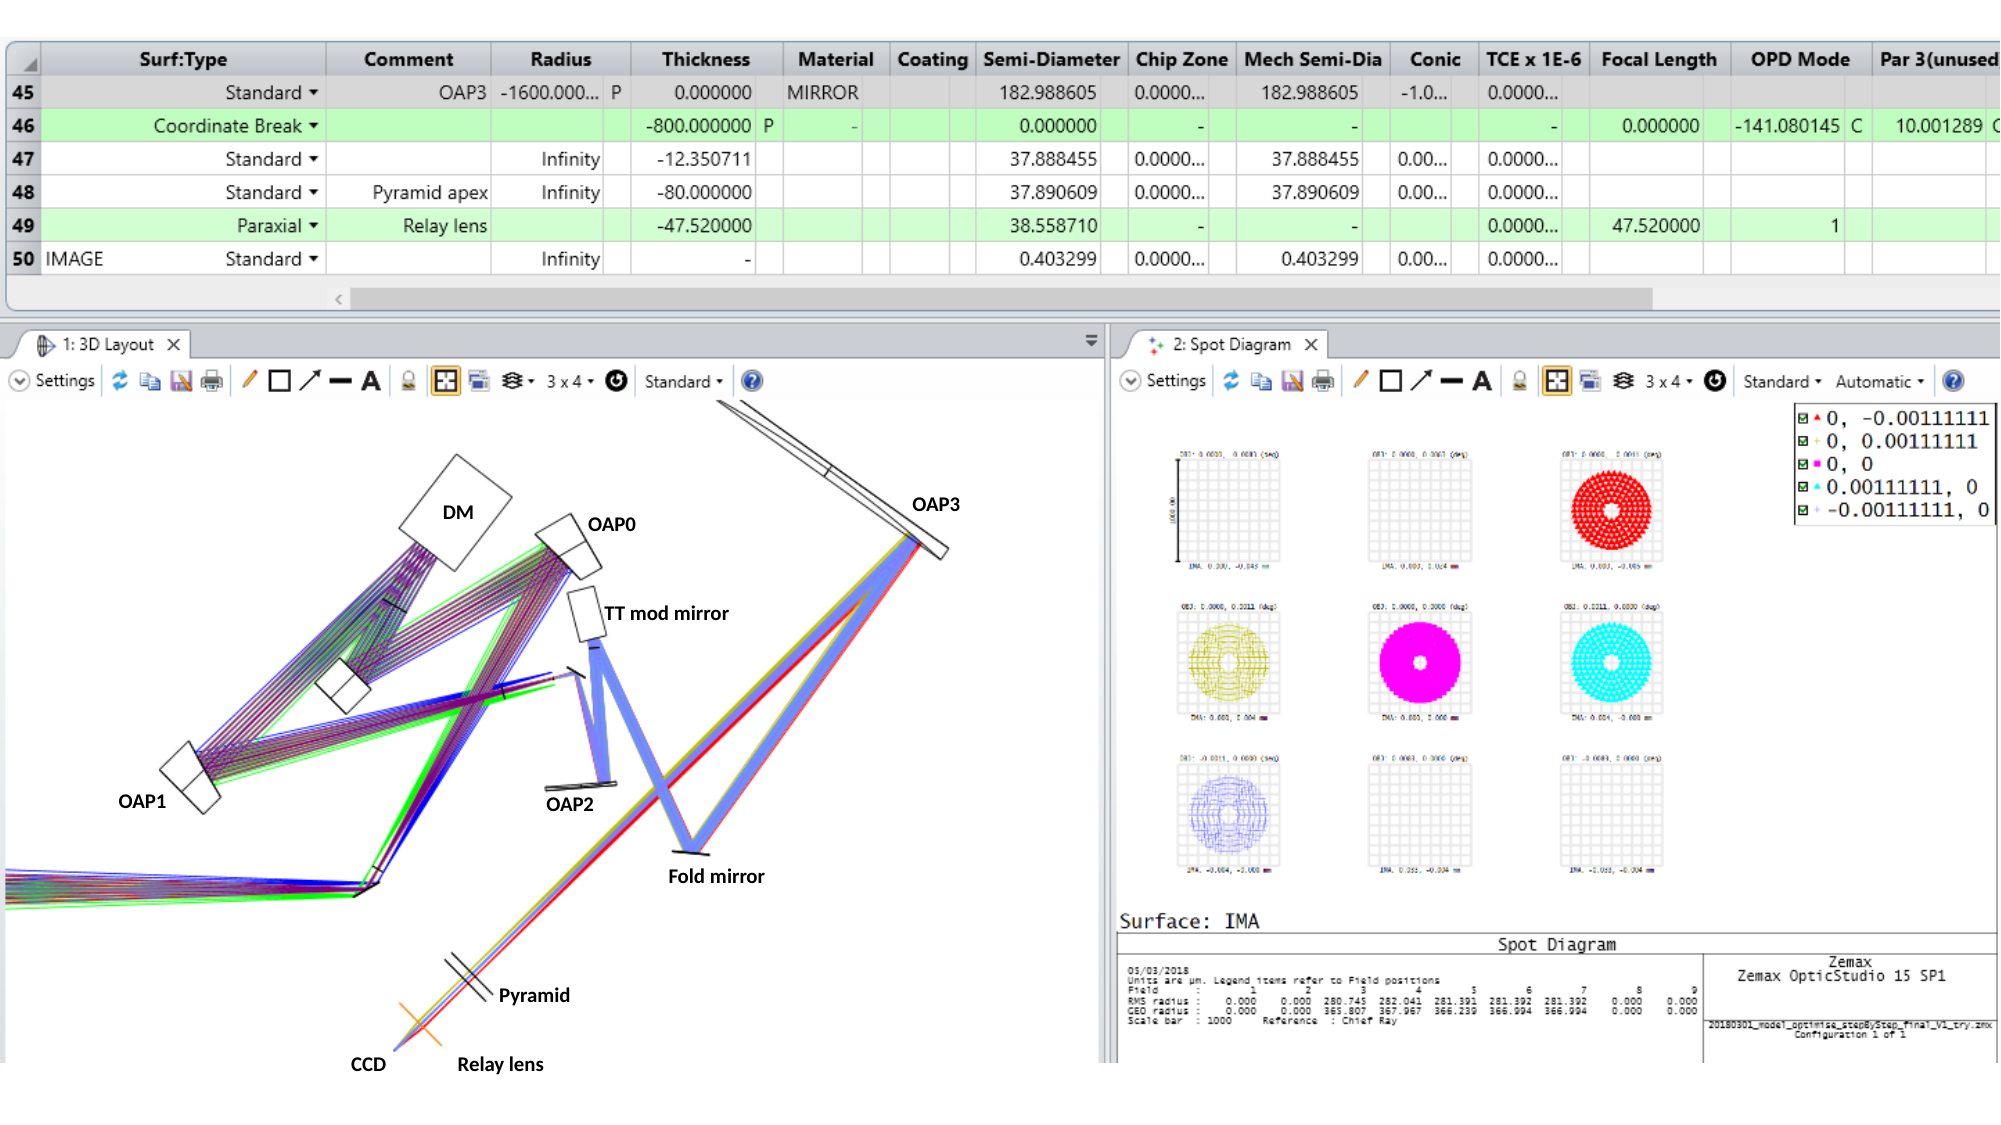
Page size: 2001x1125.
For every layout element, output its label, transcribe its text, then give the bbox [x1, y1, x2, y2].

text_box CCD [336, 1064, 401, 1083]
picture [0, 37, 2000, 1064]
text_box Relay lens [443, 1064, 560, 1083]
